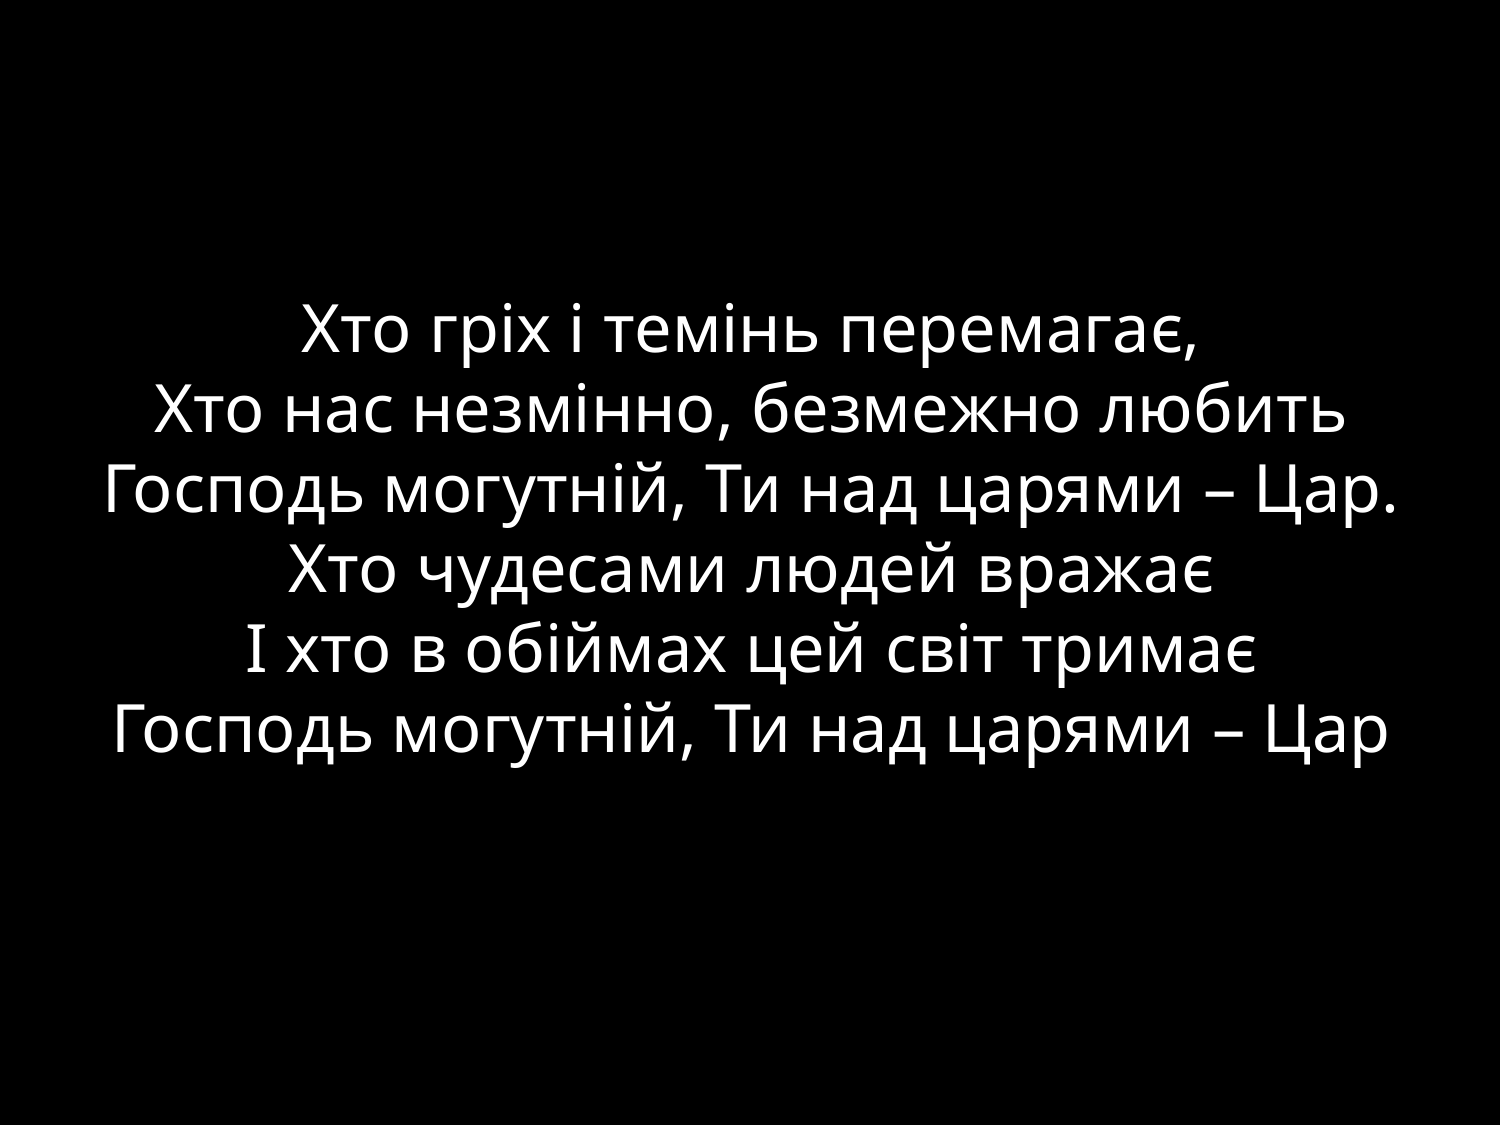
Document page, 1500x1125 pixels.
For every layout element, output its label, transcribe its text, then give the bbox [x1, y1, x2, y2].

text_box Хто гріх і темінь перемагає, Хто нас незмінно, безмежно любить Господь могутній, Ти над царями – Цар. Хто чудесами людей вражає І хто в обіймах цей світ тримає Господь могутній, Ти над царями – Цар [1, 278, 1500, 774]
